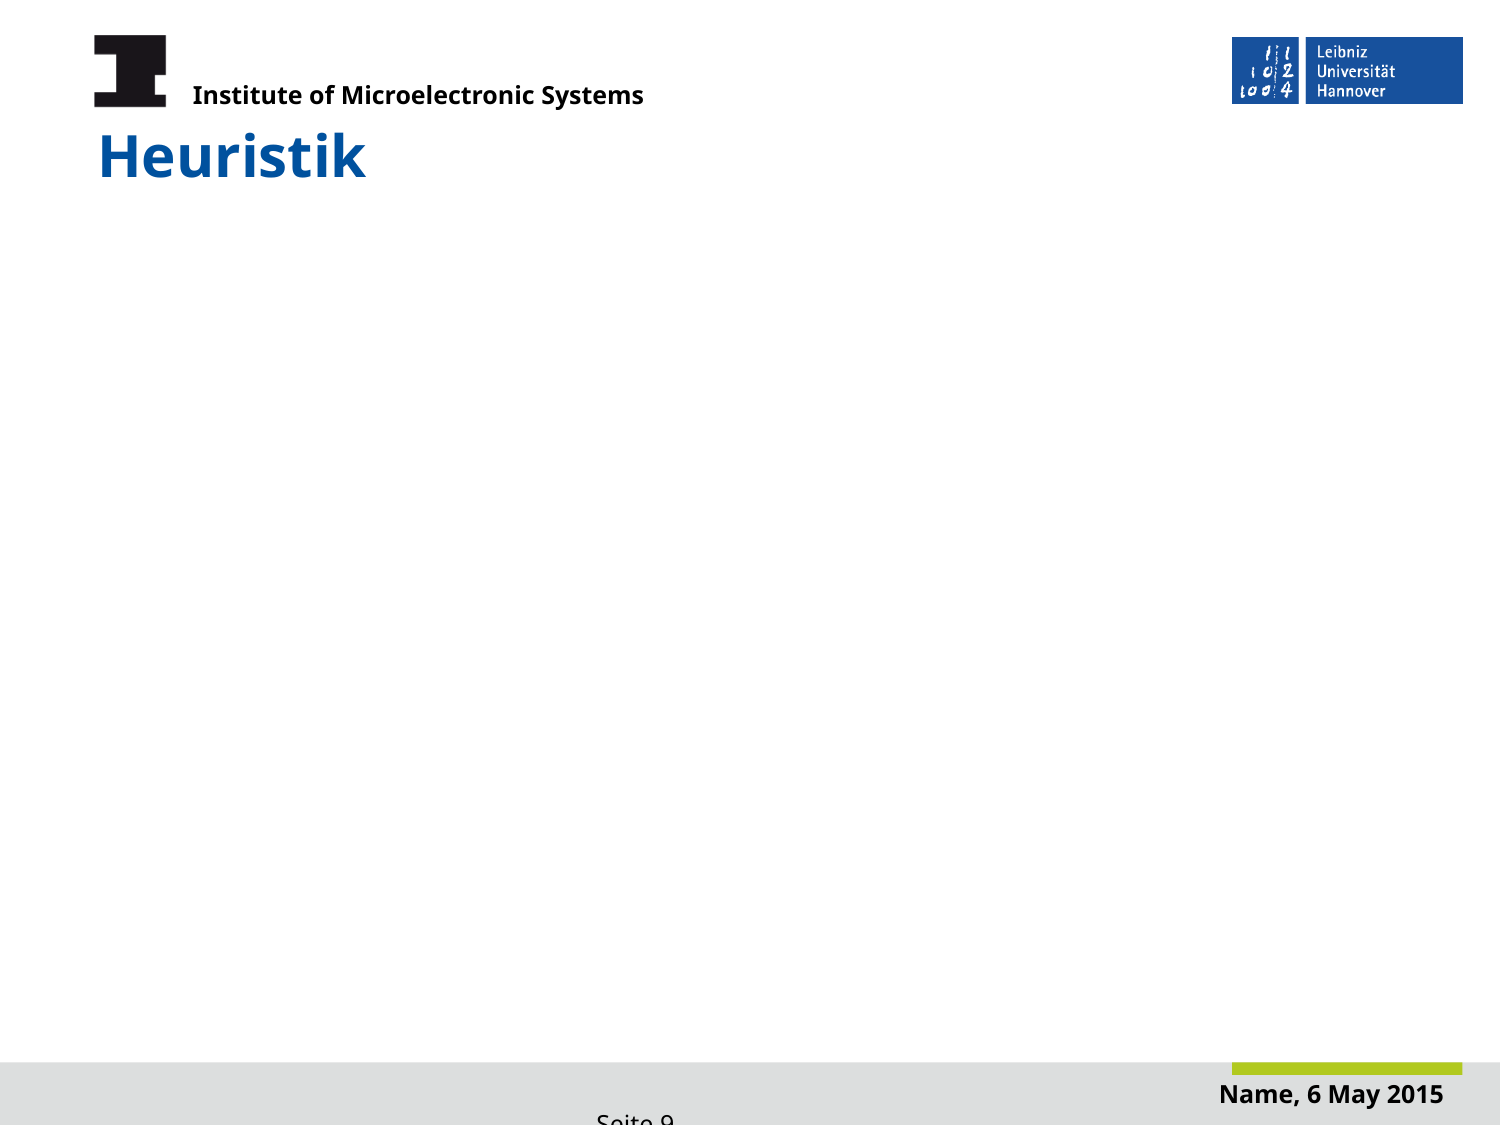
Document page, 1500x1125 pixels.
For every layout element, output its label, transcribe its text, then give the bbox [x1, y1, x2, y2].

picture [91, 31, 169, 110]
title Heuristik [82, 125, 1463, 262]
picture [1232, 37, 1463, 104]
